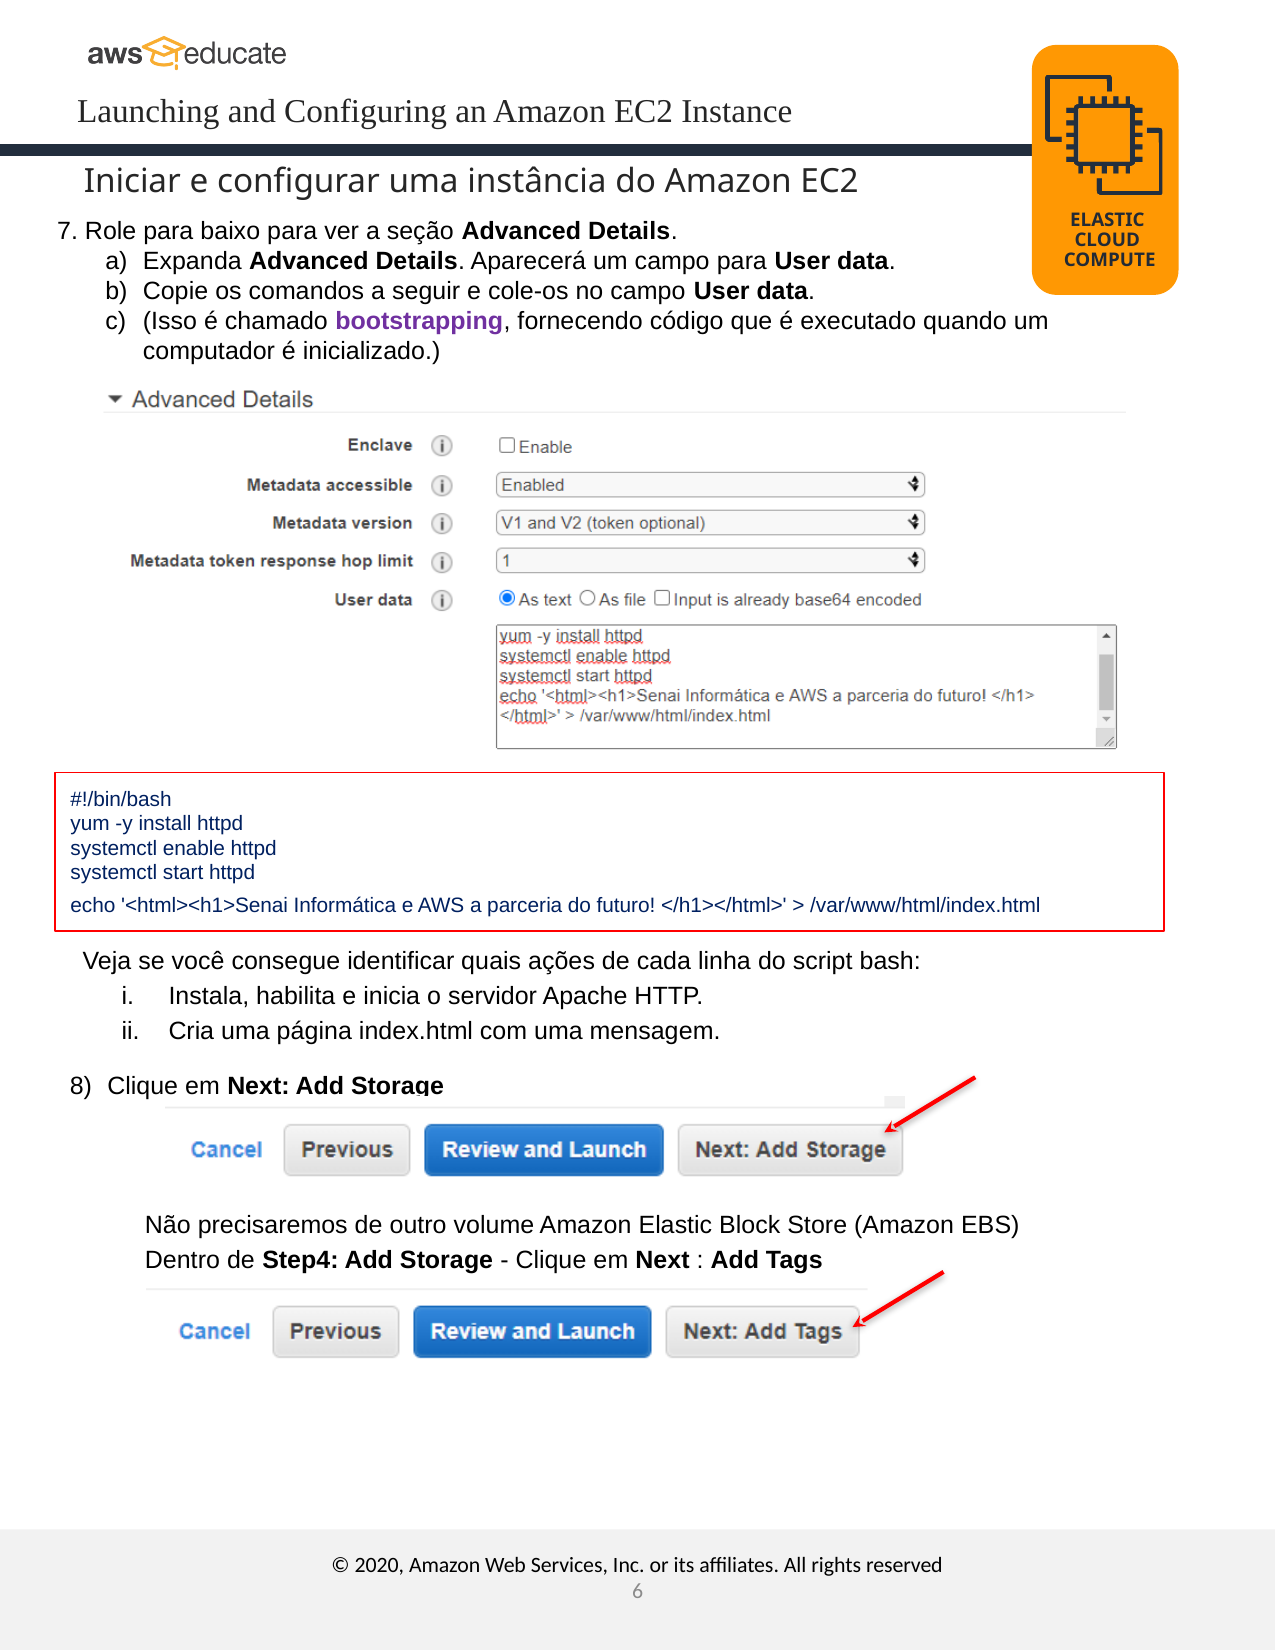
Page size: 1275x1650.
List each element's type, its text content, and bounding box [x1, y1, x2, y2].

text_box 7. Role para baixo para ver a seção Advanced Details. Expanda Advanced Details. Aparecerá um campo para User data. Copie os comandos a seguir e cole-os no campo User data. (Isso é chamado bootstrapping, fornecendo código que é executado quando um computador é inicializado.) [54, 212, 1165, 772]
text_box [852, 1271, 944, 1328]
picture [87, 32, 287, 78]
picture [164, 1095, 905, 1189]
text_box #!/bin/bash yum -y install httpd systemctl enable httpd systemctl start httpd echo '<html><h1>Senai Informática e AWS a parceria do futuro! </h1></html>' > /var/www/html/index.html [54, 772, 1165, 931]
text_box © 2020, Amazon Web Services, Inc. or its affiliates. All rights reserved ‹#› [0, 1529, 1275, 1650]
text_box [884, 1076, 976, 1133]
text_box Clique em Next: Add Storage Não precisaremos de outro volume Amazon Elastic Block Store (Amazon EBS) Dentro de Step4: Add Storage - Clique em Next : Add Tags [54, 1062, 1110, 1316]
picture [98, 374, 1126, 758]
text_box Iniciar e configurar uma instância do Amazon EC2 [81, 157, 871, 212]
text_box Veja se você consegue identificar quais ações de cada linha do script bash: Instala, habilita e inicia o servidor Apache HTTP. Cria uma página index.html com uma mensagem. [80, 939, 1081, 1062]
picture [146, 1276, 871, 1374]
picture [1045, 75, 1163, 195]
